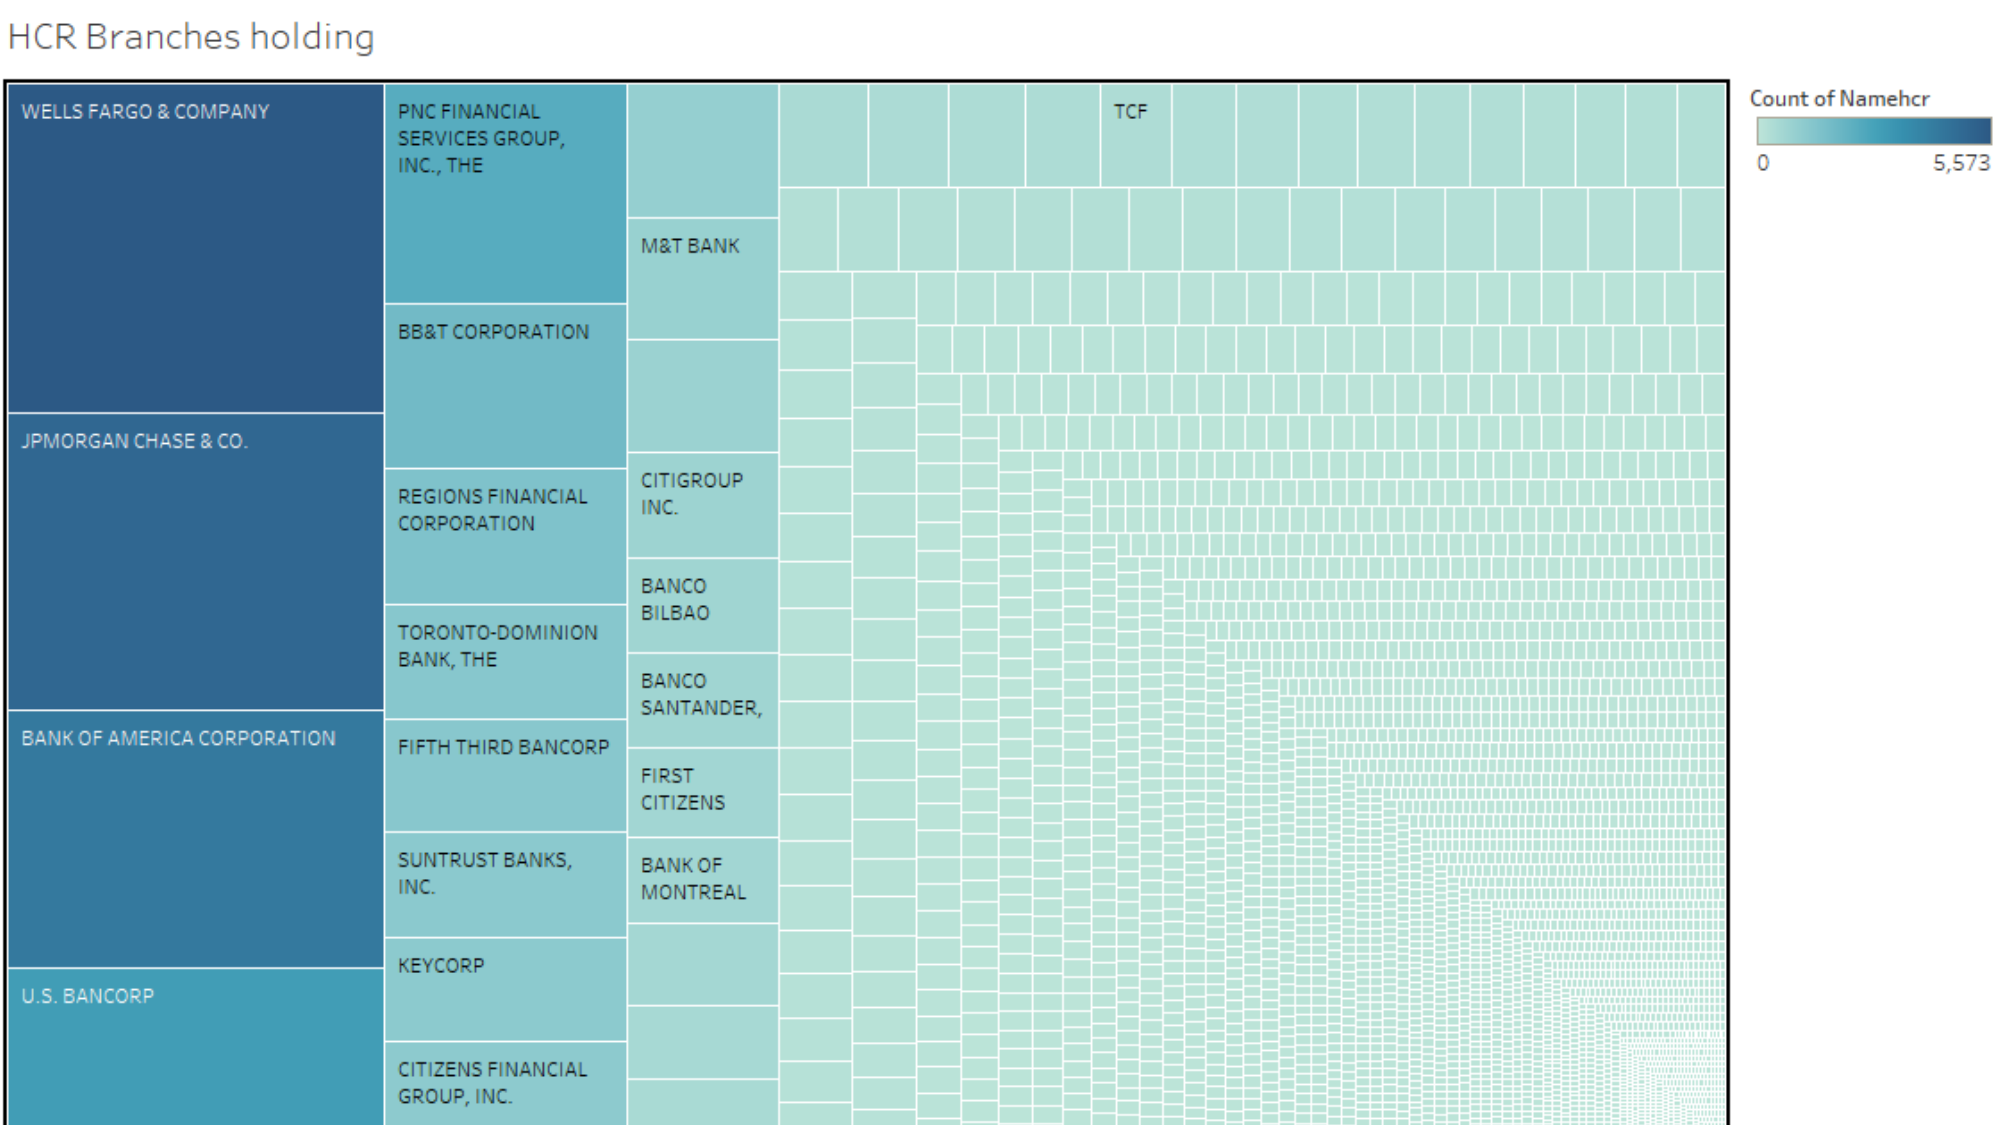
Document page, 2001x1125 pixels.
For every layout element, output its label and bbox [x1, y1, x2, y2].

list [0, 0, 2000, 1125]
